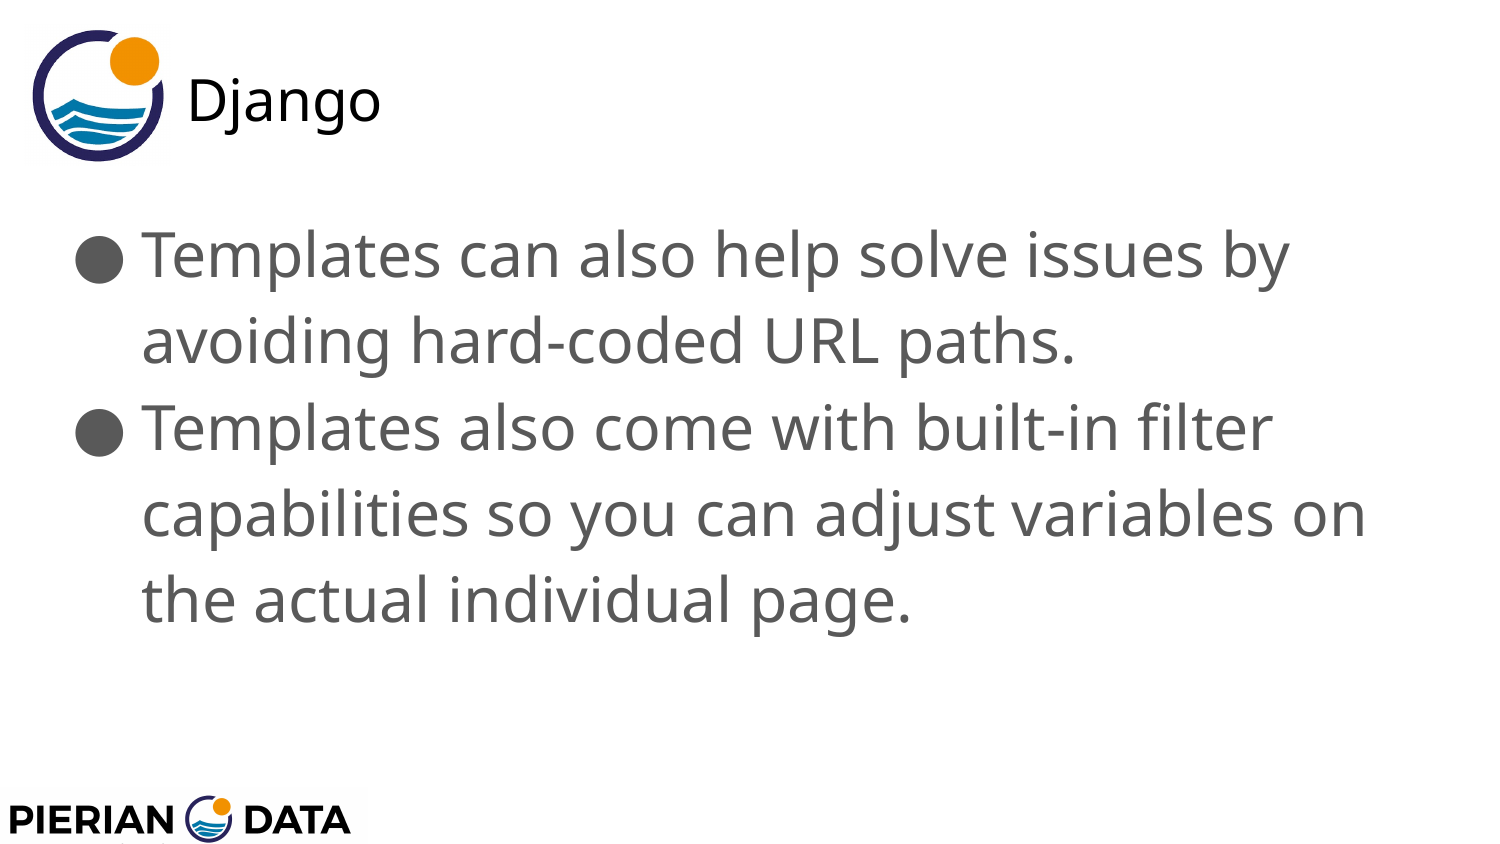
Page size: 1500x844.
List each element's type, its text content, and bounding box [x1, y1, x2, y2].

picture [0, 787, 368, 844]
title Django [176, 48, 1449, 143]
picture [24, 24, 172, 167]
list Templates can also help solve issues by avoiding hard-coded URL paths. Templates also come with built-in filter capabilities so you can adjust variables on the actual individual page. [51, 189, 1449, 750]
